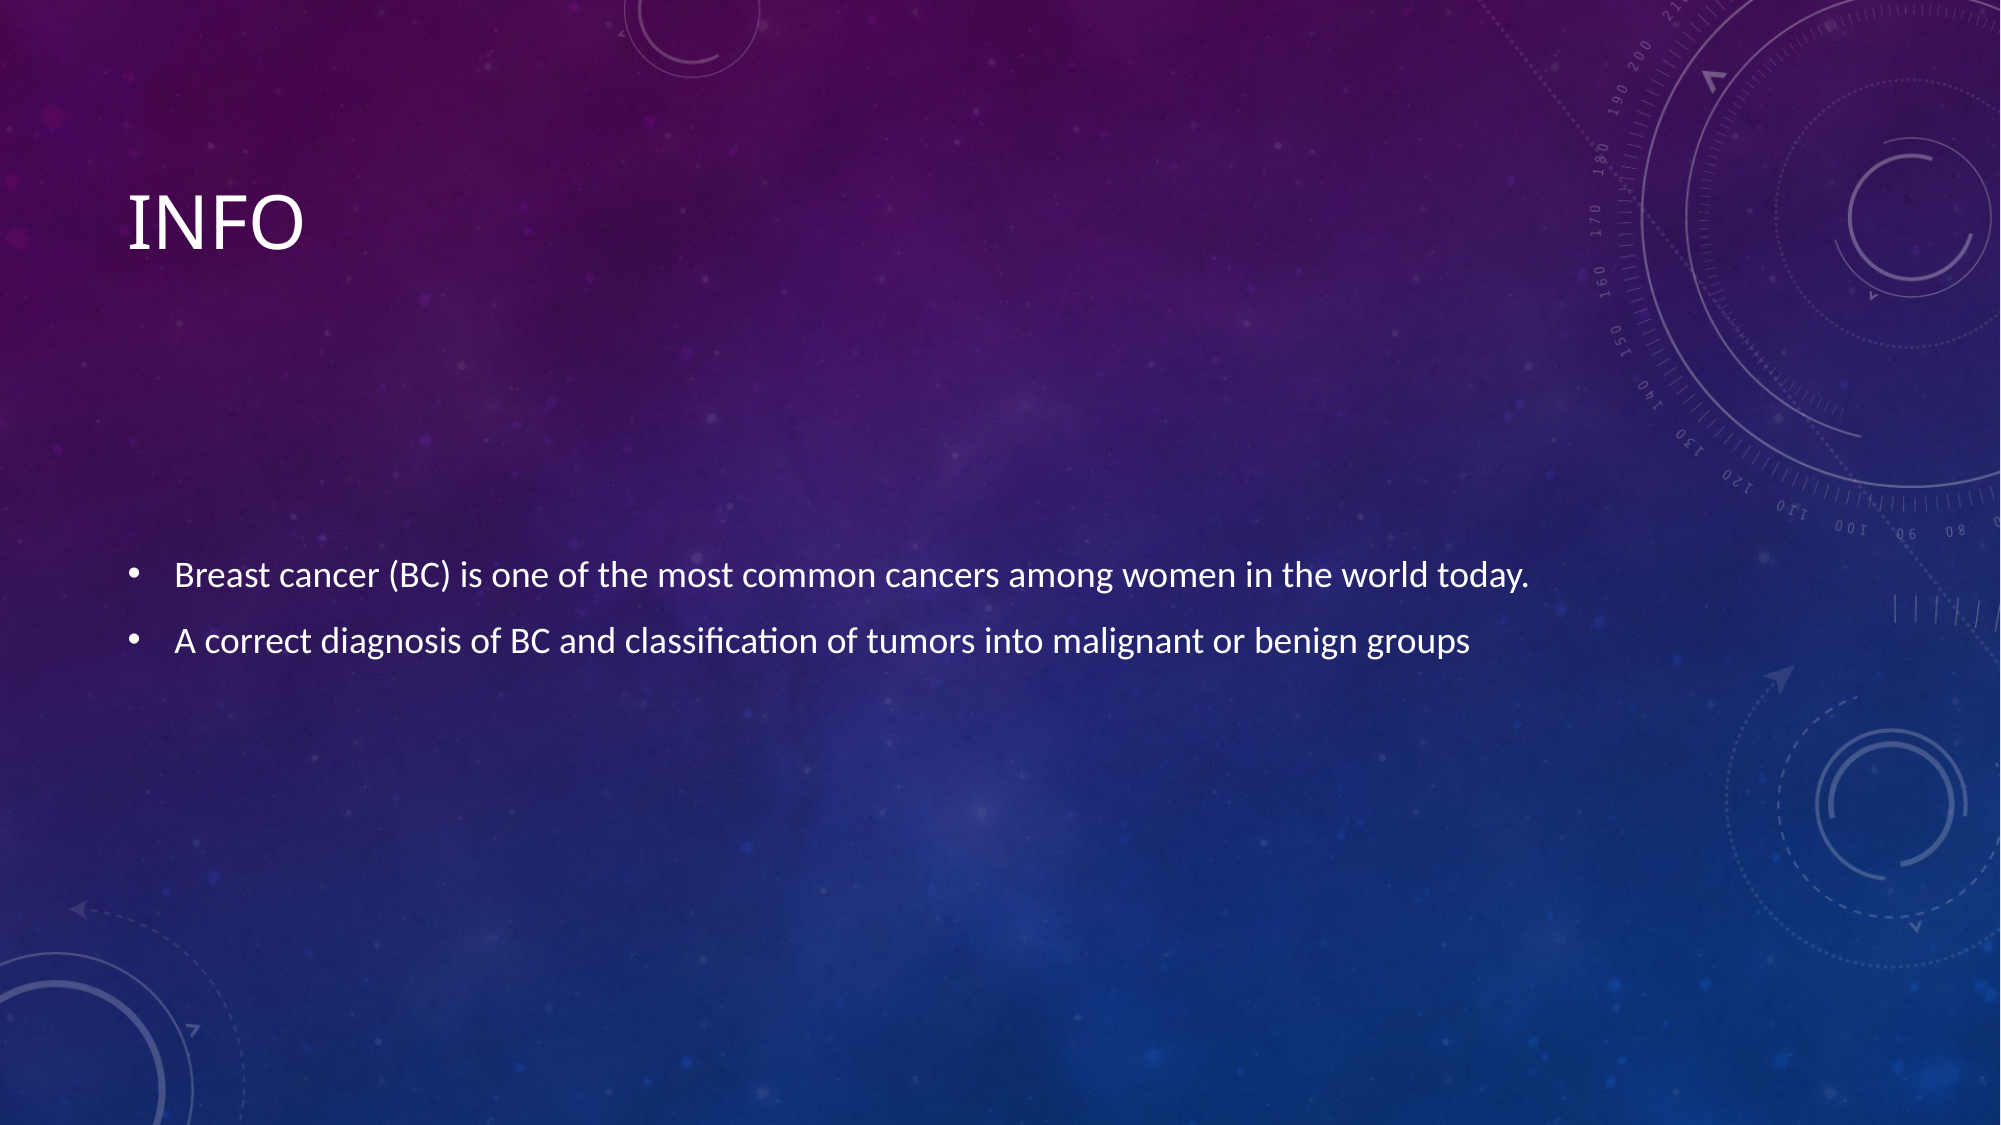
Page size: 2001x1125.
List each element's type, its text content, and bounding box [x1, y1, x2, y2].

title Info [112, 99, 1775, 339]
list Breast cancer (BC) is one of the most common cancers among women in the world today. A correct diagnosis of BC and classification of tumors into malignant or benign groups [112, 351, 1775, 950]
picture [0, 0, 2001, 1125]
